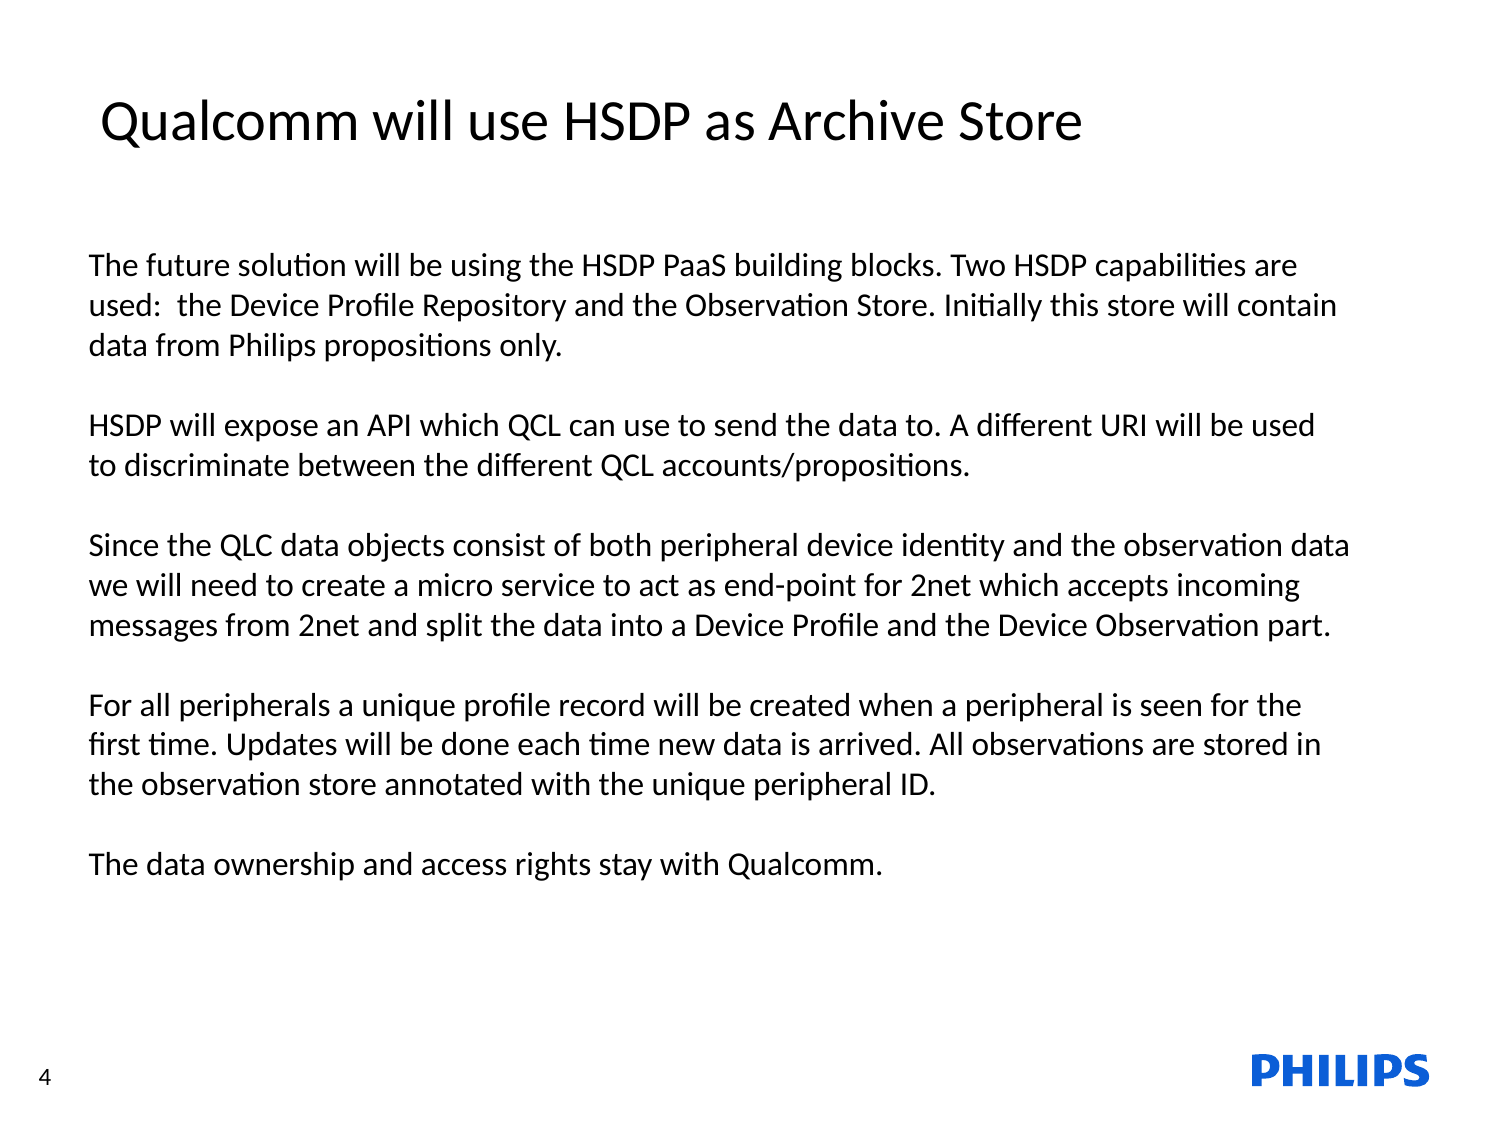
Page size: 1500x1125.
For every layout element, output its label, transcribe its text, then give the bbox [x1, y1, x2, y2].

text_box Qualcomm will use HSDP as Archive Store [86, 75, 1100, 160]
list The future solution will be using the HSDP PaaS building blocks. Two HSDP capabilities are used: the Device Profile Repository and the Observation Store. Initially this store will contain data from Philips propositions only. HSDP will expose an API which QCL can use to send the data to. A different URI will be used to discriminate between the different QCL accounts/propositions. Since the QLC data objects consist of both peripheral device identity and the observation data we will need to create a micro service to act as end-point for 2net which accepts incoming messages from 2net and split the data into a Device Profile and the Device Observation part. For all peripherals a unique profile record will be created when a peripheral is seen for the first time. Updates will be done each time new data is arrived. All observations are stored in the observation store annotated with the unique peripheral ID. The data ownership and access rights stay with Qualcomm. [88, 243, 1353, 1047]
